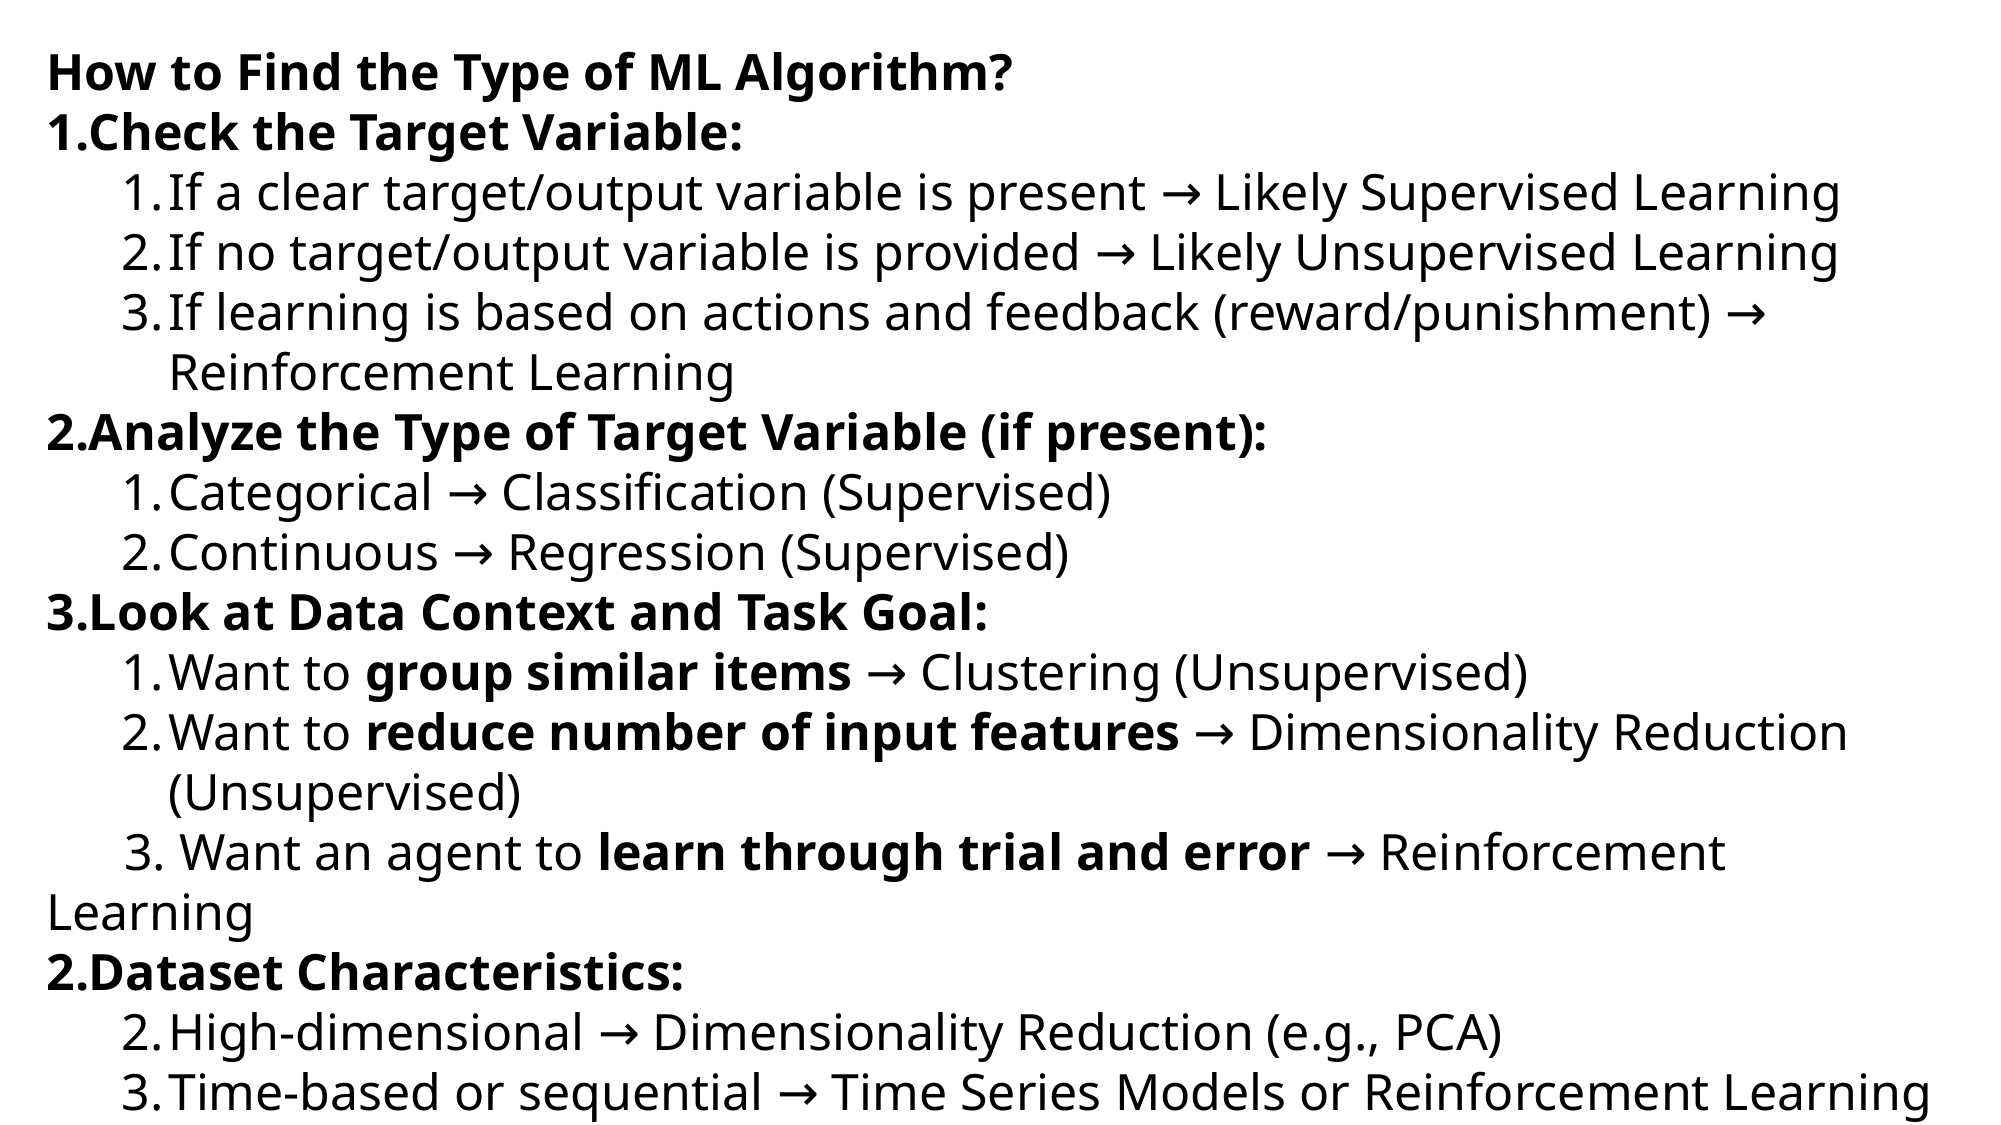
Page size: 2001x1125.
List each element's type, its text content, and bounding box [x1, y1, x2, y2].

text_box How to Find the Type of ML Algorithm? Check the Target Variable: If a clear target/output variable is present → Likely Supervised Learning If no target/output variable is provided → Likely Unsupervised Learning If learning is based on actions and feedback (reward/punishment) → Reinforcement Learning Analyze the Type of Target Variable (if present): Categorical → Classification (Supervised) Continuous → Regression (Supervised) Look at Data Context and Task Goal: Want to group similar items → Clustering (Unsupervised) Want to reduce number of input features → Dimensionality Reduction (Unsupervised) 3. Want an agent to learn through trial and error → Reinforcement Learning Dataset Characteristics: High-dimensional → Dimensionality Reduction (e.g., PCA) Time-based or sequential → Time Series Models or Reinforcement Learning [31, 32, 1950, 1125]
